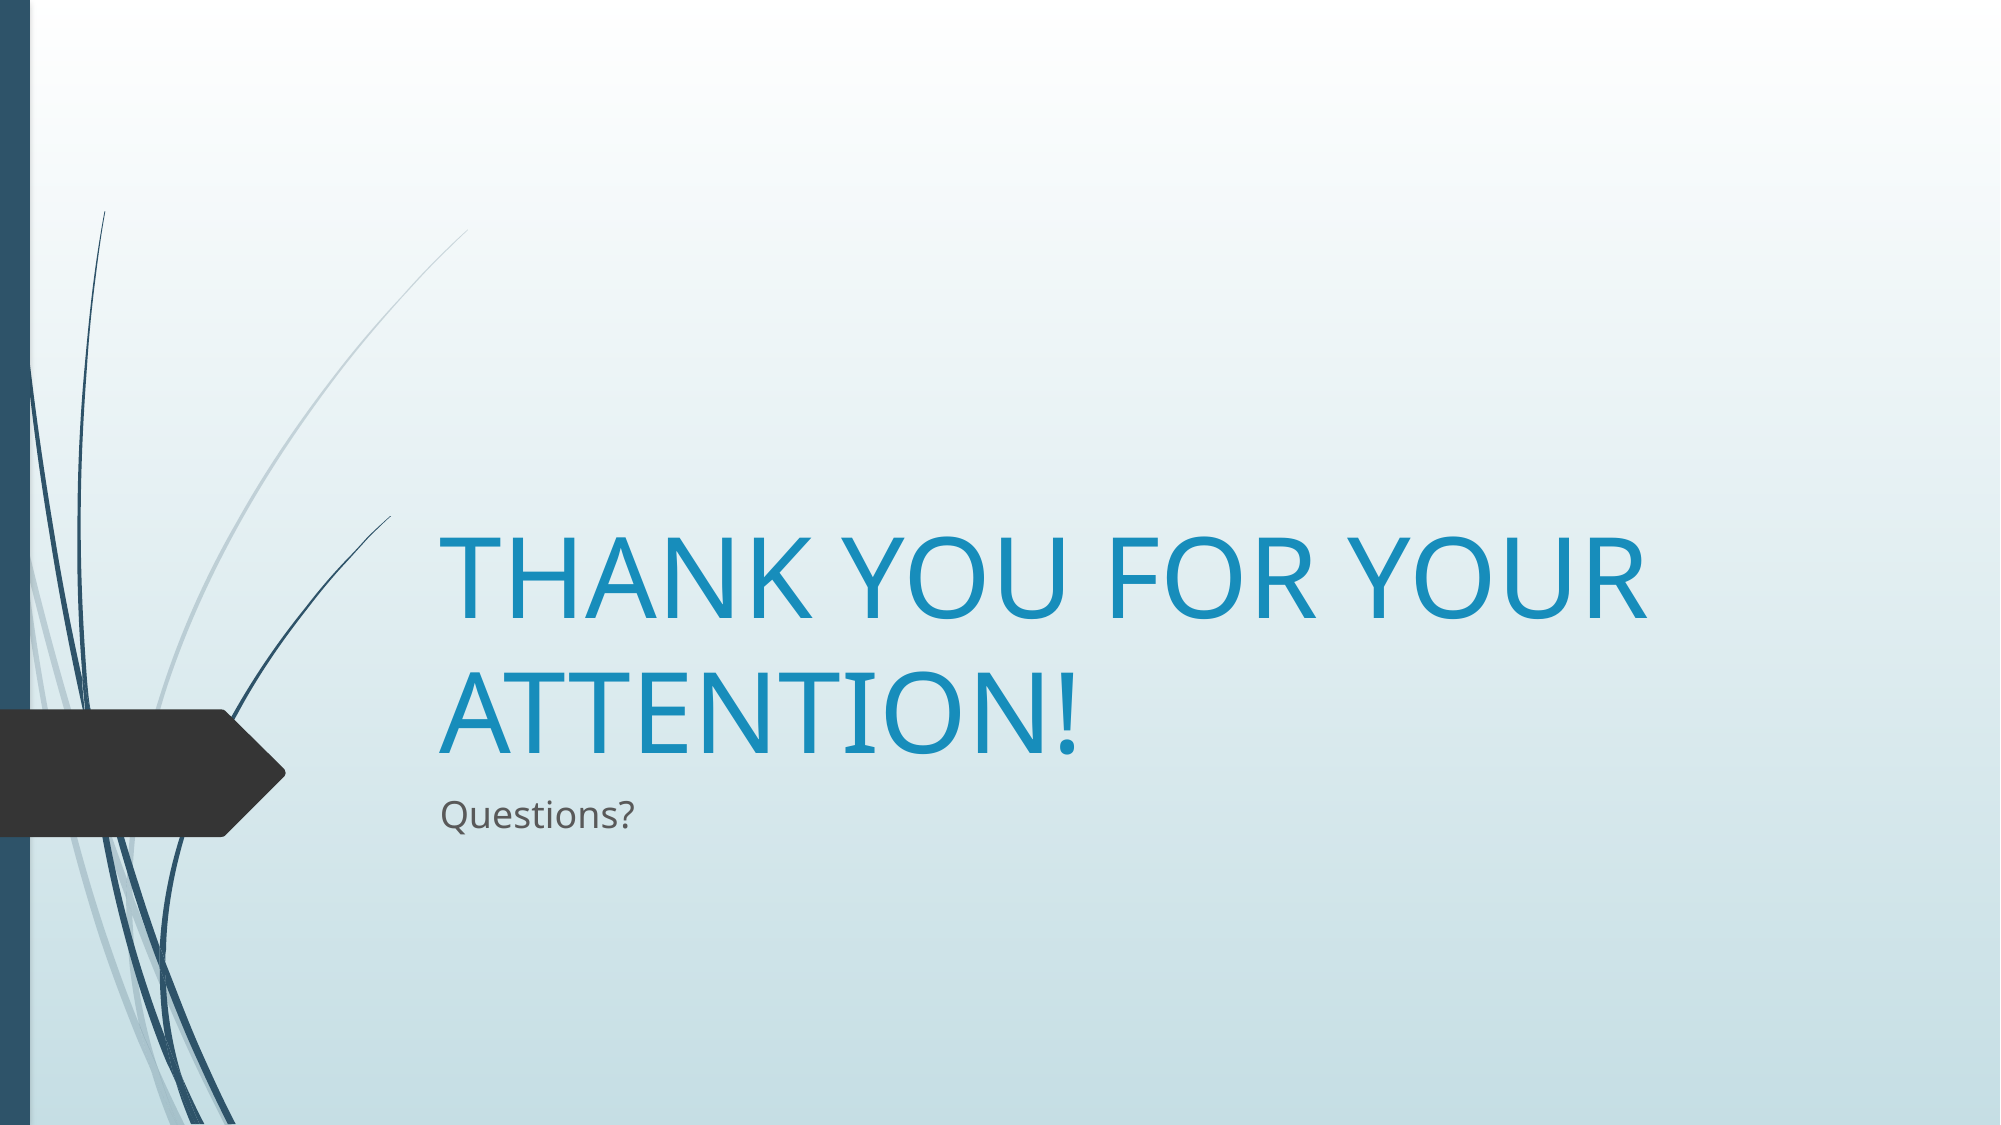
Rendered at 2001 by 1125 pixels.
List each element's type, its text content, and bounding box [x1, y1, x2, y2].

subtitle Questions? [424, 783, 1888, 969]
title THANK YOU FOR YOUR ATTENTION! [424, 412, 1888, 783]
